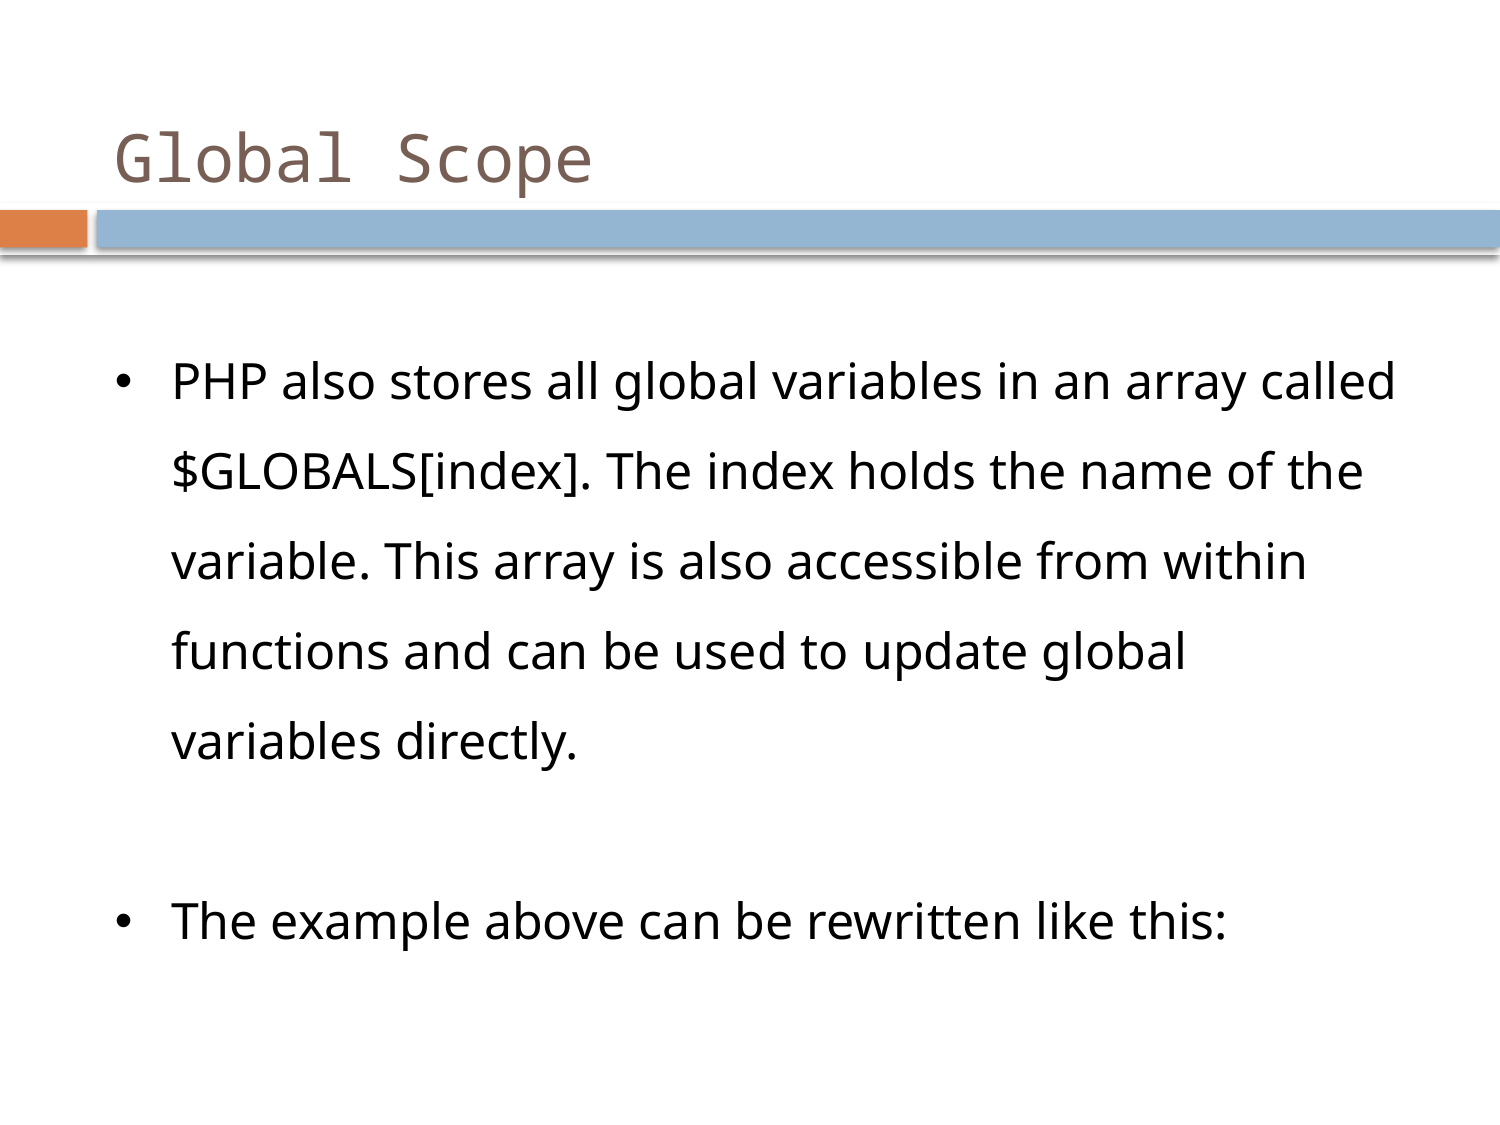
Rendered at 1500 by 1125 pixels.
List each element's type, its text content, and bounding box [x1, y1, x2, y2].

text_box PHP also stores all global variables in an array called $GLOBALS[index]. The index holds the name of the variable. This array is also accessible from within functions and can be used to update global variables directly. The example above can be rewritten like this: [99, 312, 1425, 1048]
title Global Scope [99, 62, 1450, 250]
